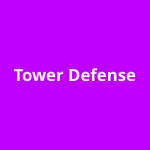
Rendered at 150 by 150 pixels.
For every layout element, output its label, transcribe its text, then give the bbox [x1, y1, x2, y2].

title Tower Defense [0, 0, 150, 150]
